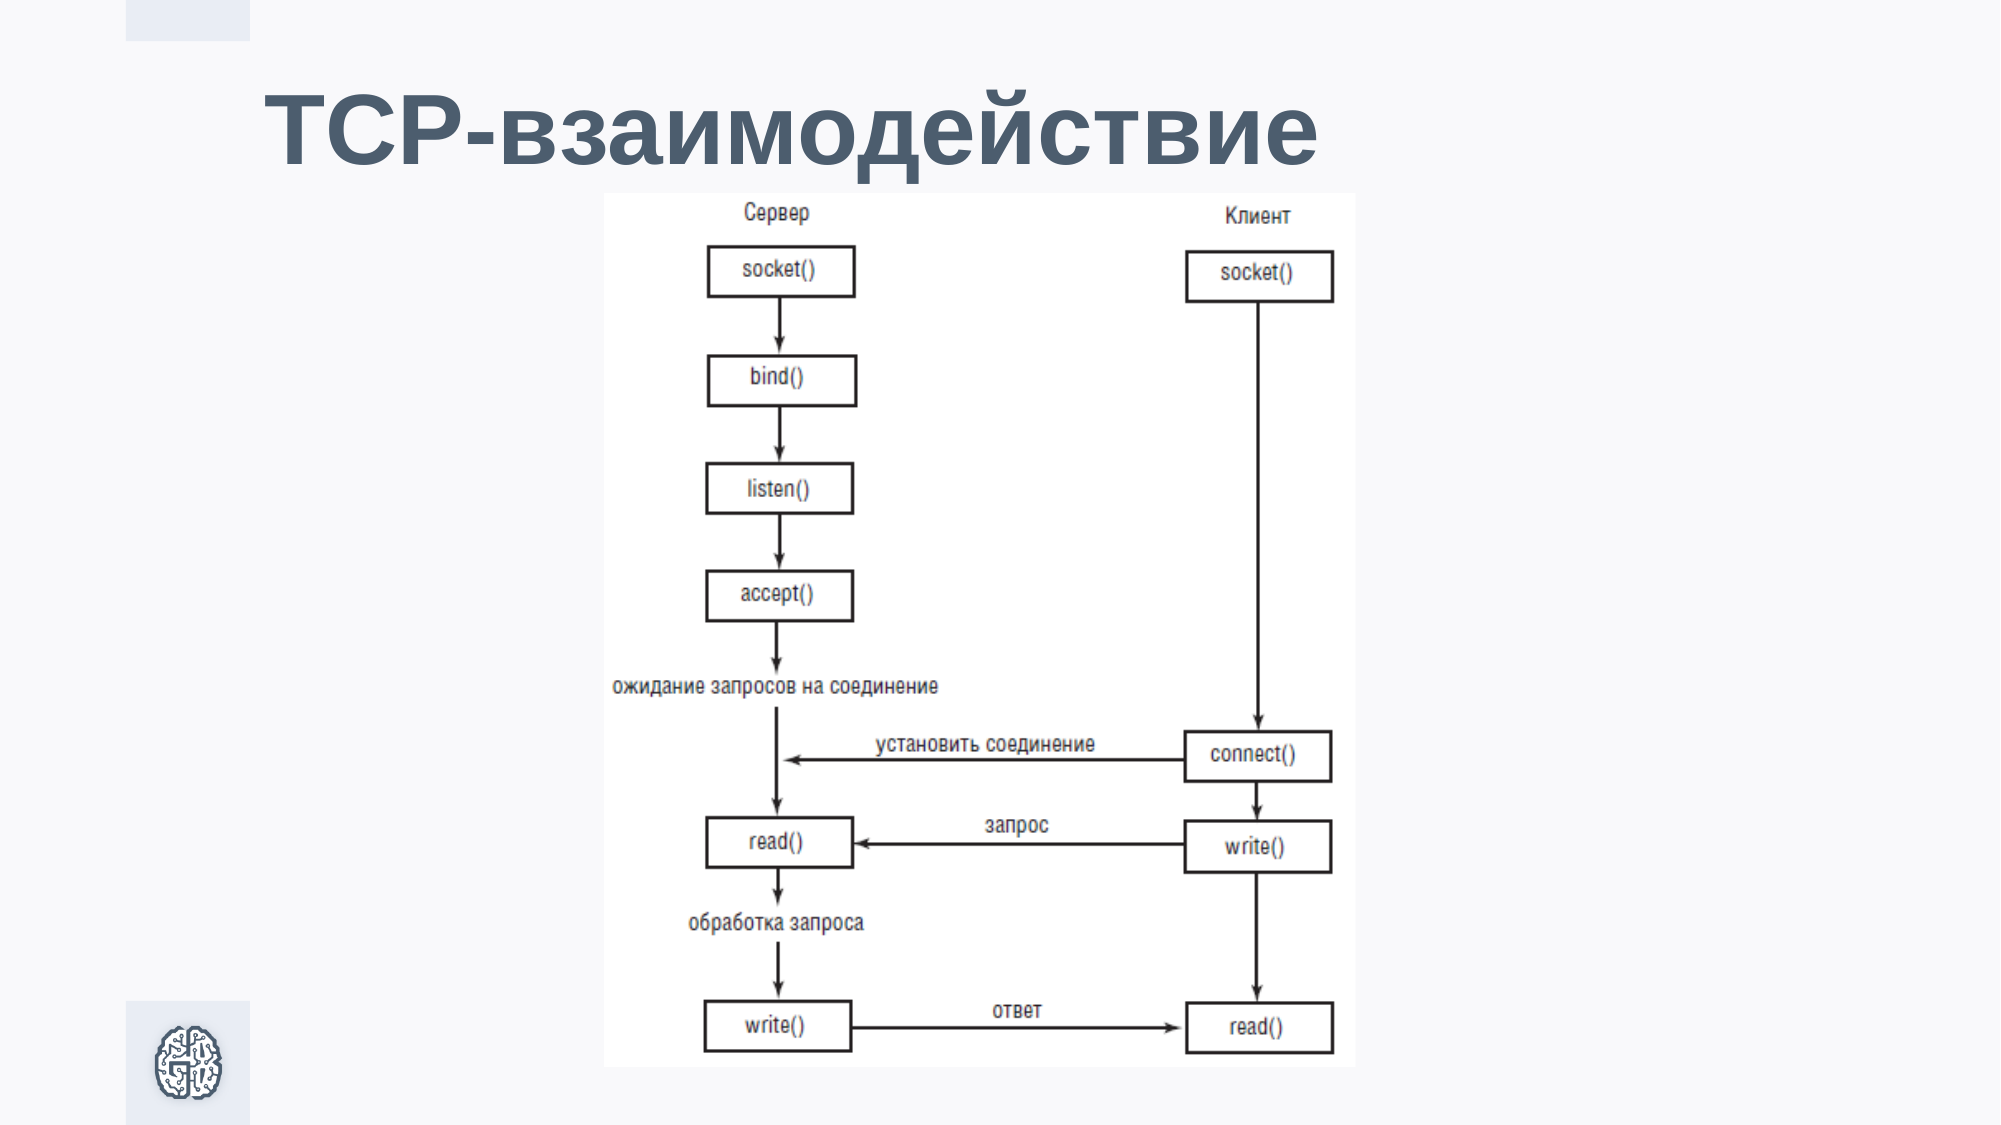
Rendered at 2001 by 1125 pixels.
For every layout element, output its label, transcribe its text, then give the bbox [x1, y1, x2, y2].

title TCP-взаимодействие [249, 8, 1870, 257]
picture [603, 193, 1356, 1067]
picture [144, 1016, 232, 1110]
